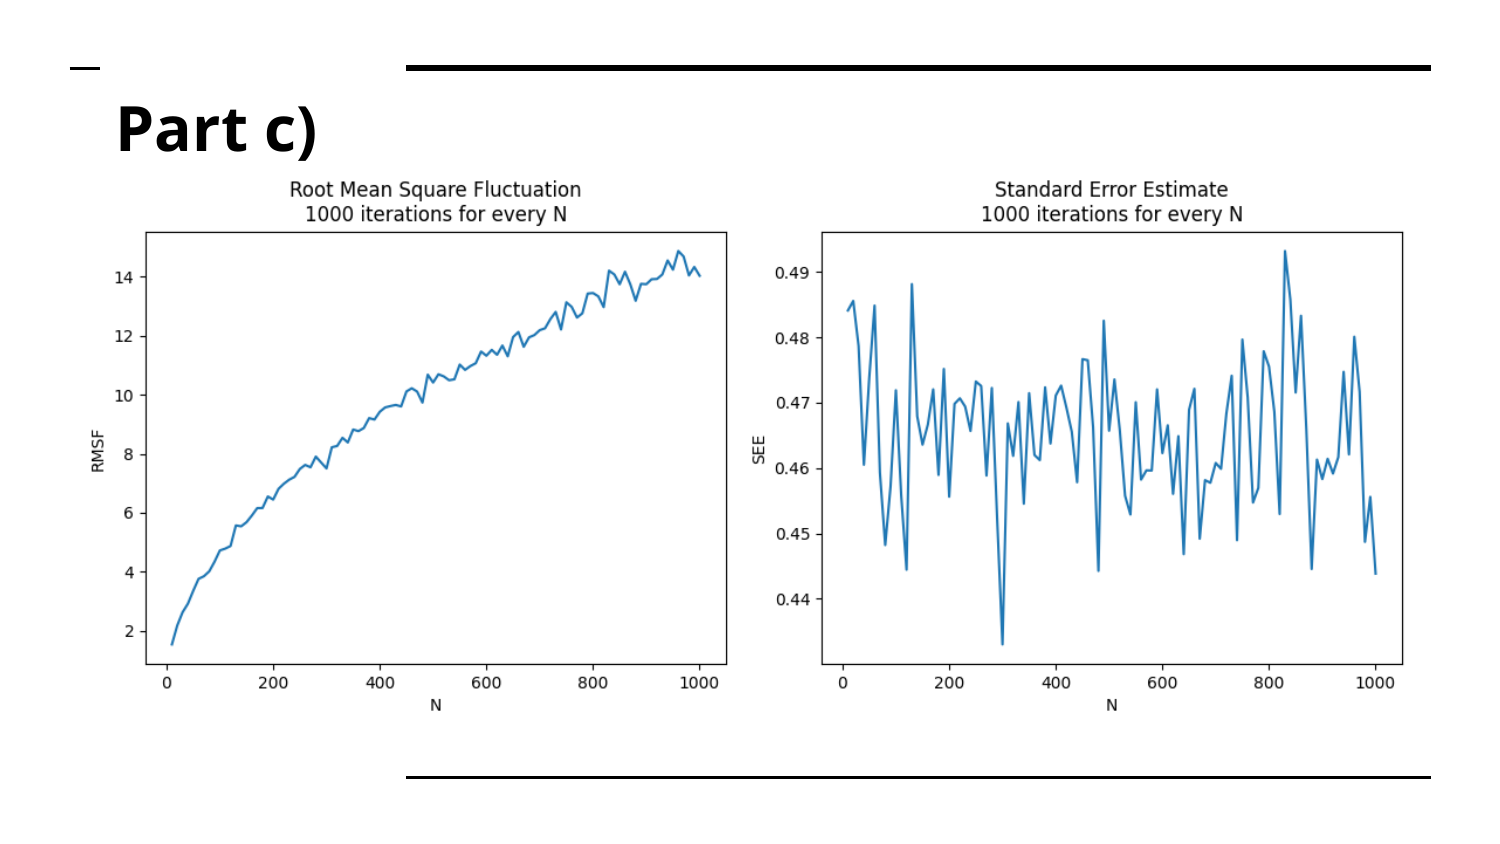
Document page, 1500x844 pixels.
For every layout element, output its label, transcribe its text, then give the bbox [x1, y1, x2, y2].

picture [52, 164, 1477, 726]
title Part c) [100, 74, 1138, 162]
